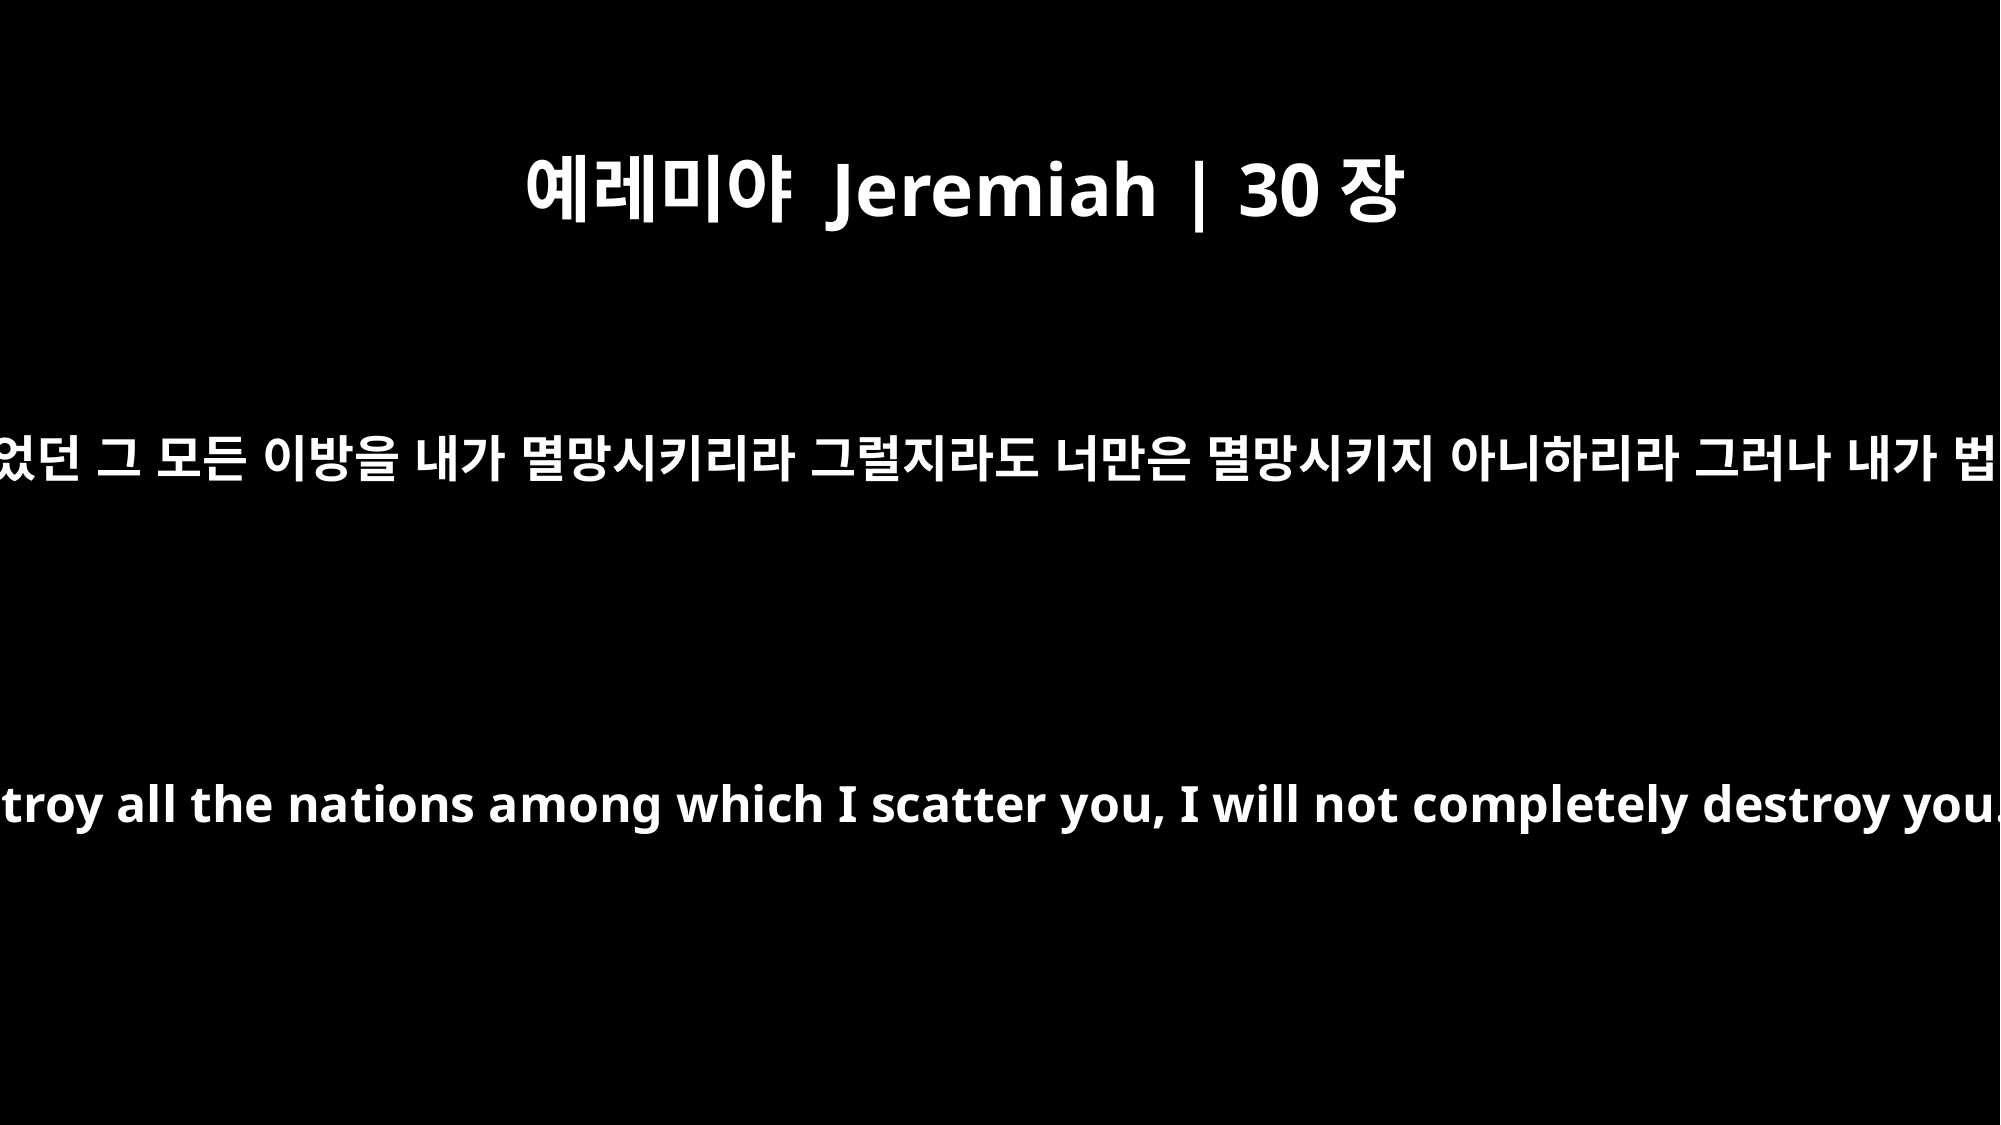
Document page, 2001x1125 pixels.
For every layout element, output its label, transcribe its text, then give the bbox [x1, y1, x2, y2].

text_box I am with you and will save you,' declares the LORD. `Though I completely destroy all the nations among which I scatter you, I will not completely destroy you. I will discipline you but only with justice; I will not let you go entirely unpunished.' [0, 764, 2000, 900]
text_box 11 이는 여호와의 말씀이라 내가 너와 함께 있어 너를 구원할 것이라 너를 흩었던 그 모든 이방을 내가 멸망시키리라 그럴지라도 너만은 멸망시키지 아니하리라 그러나 내가 법에 따라 너를 징계할 것이요 결코 무죄한 자로만 여기지는 아니하리라 [0, 359, 2000, 495]
text_box 예레미야 Jeremiah | 30장 [510, 136, 1422, 239]
